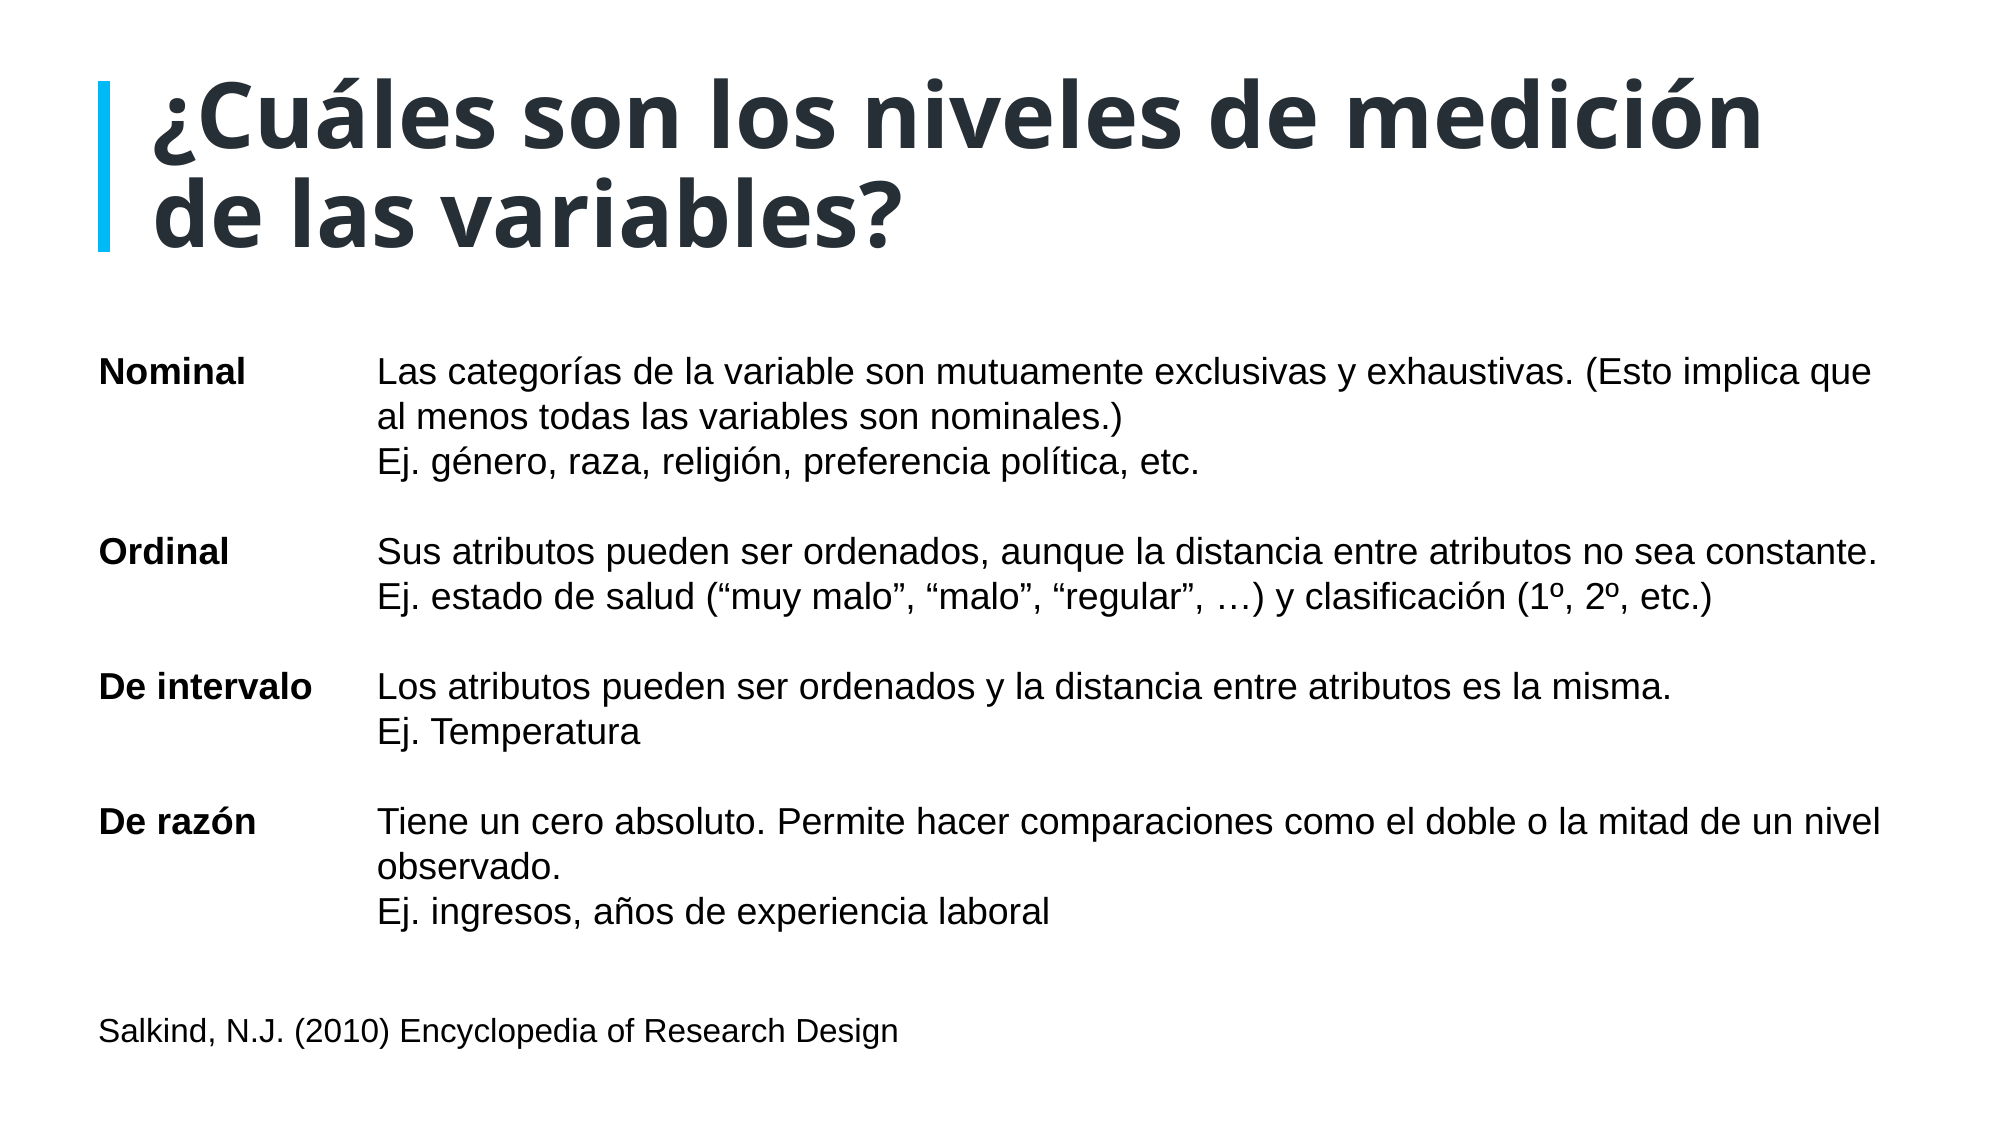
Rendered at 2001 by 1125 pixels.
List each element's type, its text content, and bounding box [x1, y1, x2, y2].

text_box Salkind, N.J. (2010) Encyclopedia of Research Design [83, 1001, 1918, 1057]
text_box Nominal Ordinal De intervalo De razón [83, 339, 334, 850]
title ¿Cuáles son los niveles de medición de las variables? [137, 59, 1863, 278]
text_box Las categorías de la variable son mutuamente exclusivas y exhaustivas. (Esto implica que al menos todas las variables son nominales.) Ej. género, raza, religión, preferencia política, etc. Sus atributos pueden ser ordenados, aunque la distancia entre atributos no sea constante. Ej. estado de salud (“muy malo”, “malo”, “regular”, …) y clasificación (1º, 2º, etc.) Los atributos pueden ser ordenados y la distancia entre atributos es la misma. Ej. Temperatura Tiene un cero absoluto. Permite hacer comparaciones como el doble o la mitad de un nivel observado. Ej. ingresos, años de experiencia laboral [361, 339, 1918, 940]
